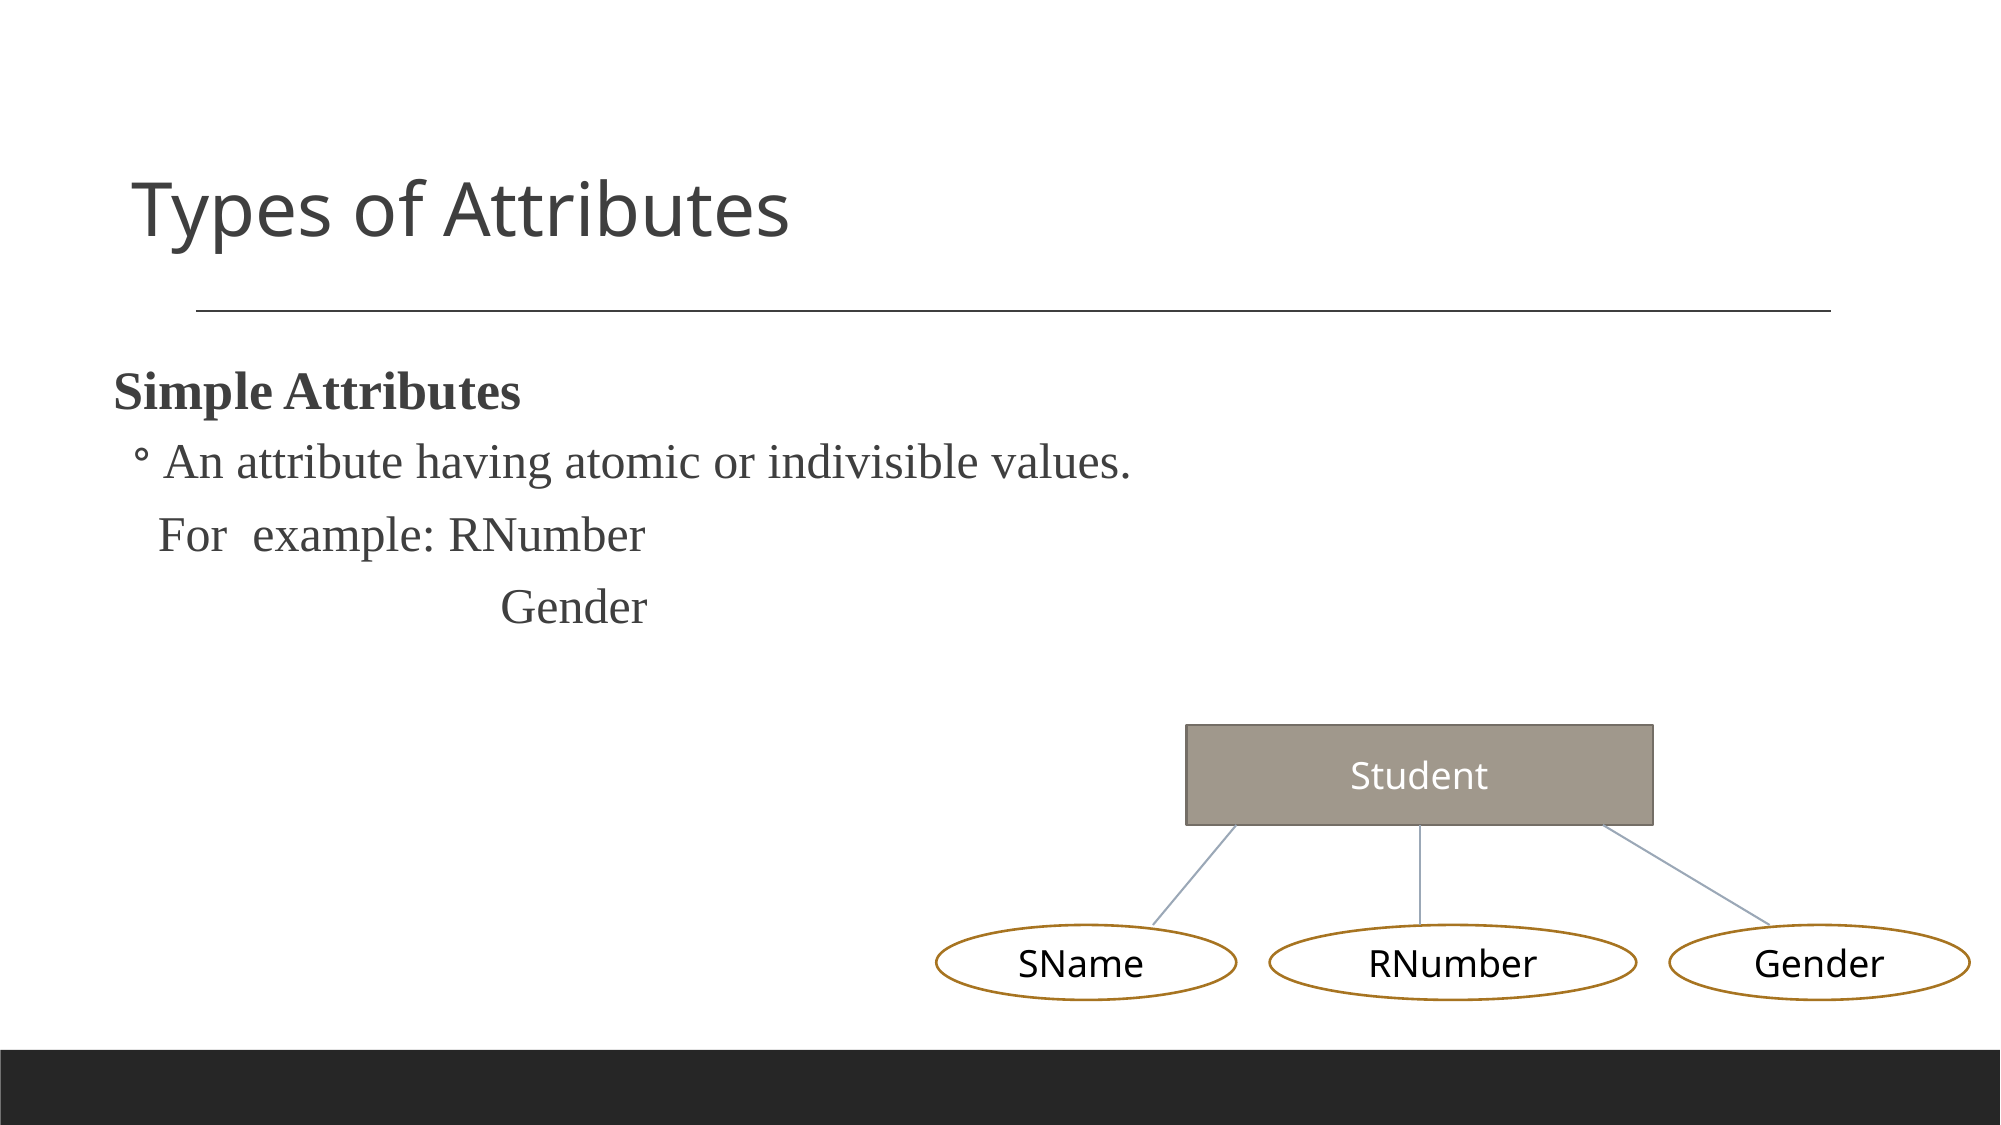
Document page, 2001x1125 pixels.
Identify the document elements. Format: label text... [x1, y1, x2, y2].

text_box Types of Attributes [116, 162, 1917, 350]
text_box RNumber [1269, 924, 1637, 1000]
text_box Gender [1669, 924, 1970, 1000]
list Simple Attributes An attribute having atomic or indivisible values. For example: RNumber Gender [99, 341, 1900, 816]
text_box SName [936, 924, 1237, 1000]
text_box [1152, 824, 1237, 926]
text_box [1602, 824, 1770, 926]
text_box Student [1186, 725, 1653, 825]
